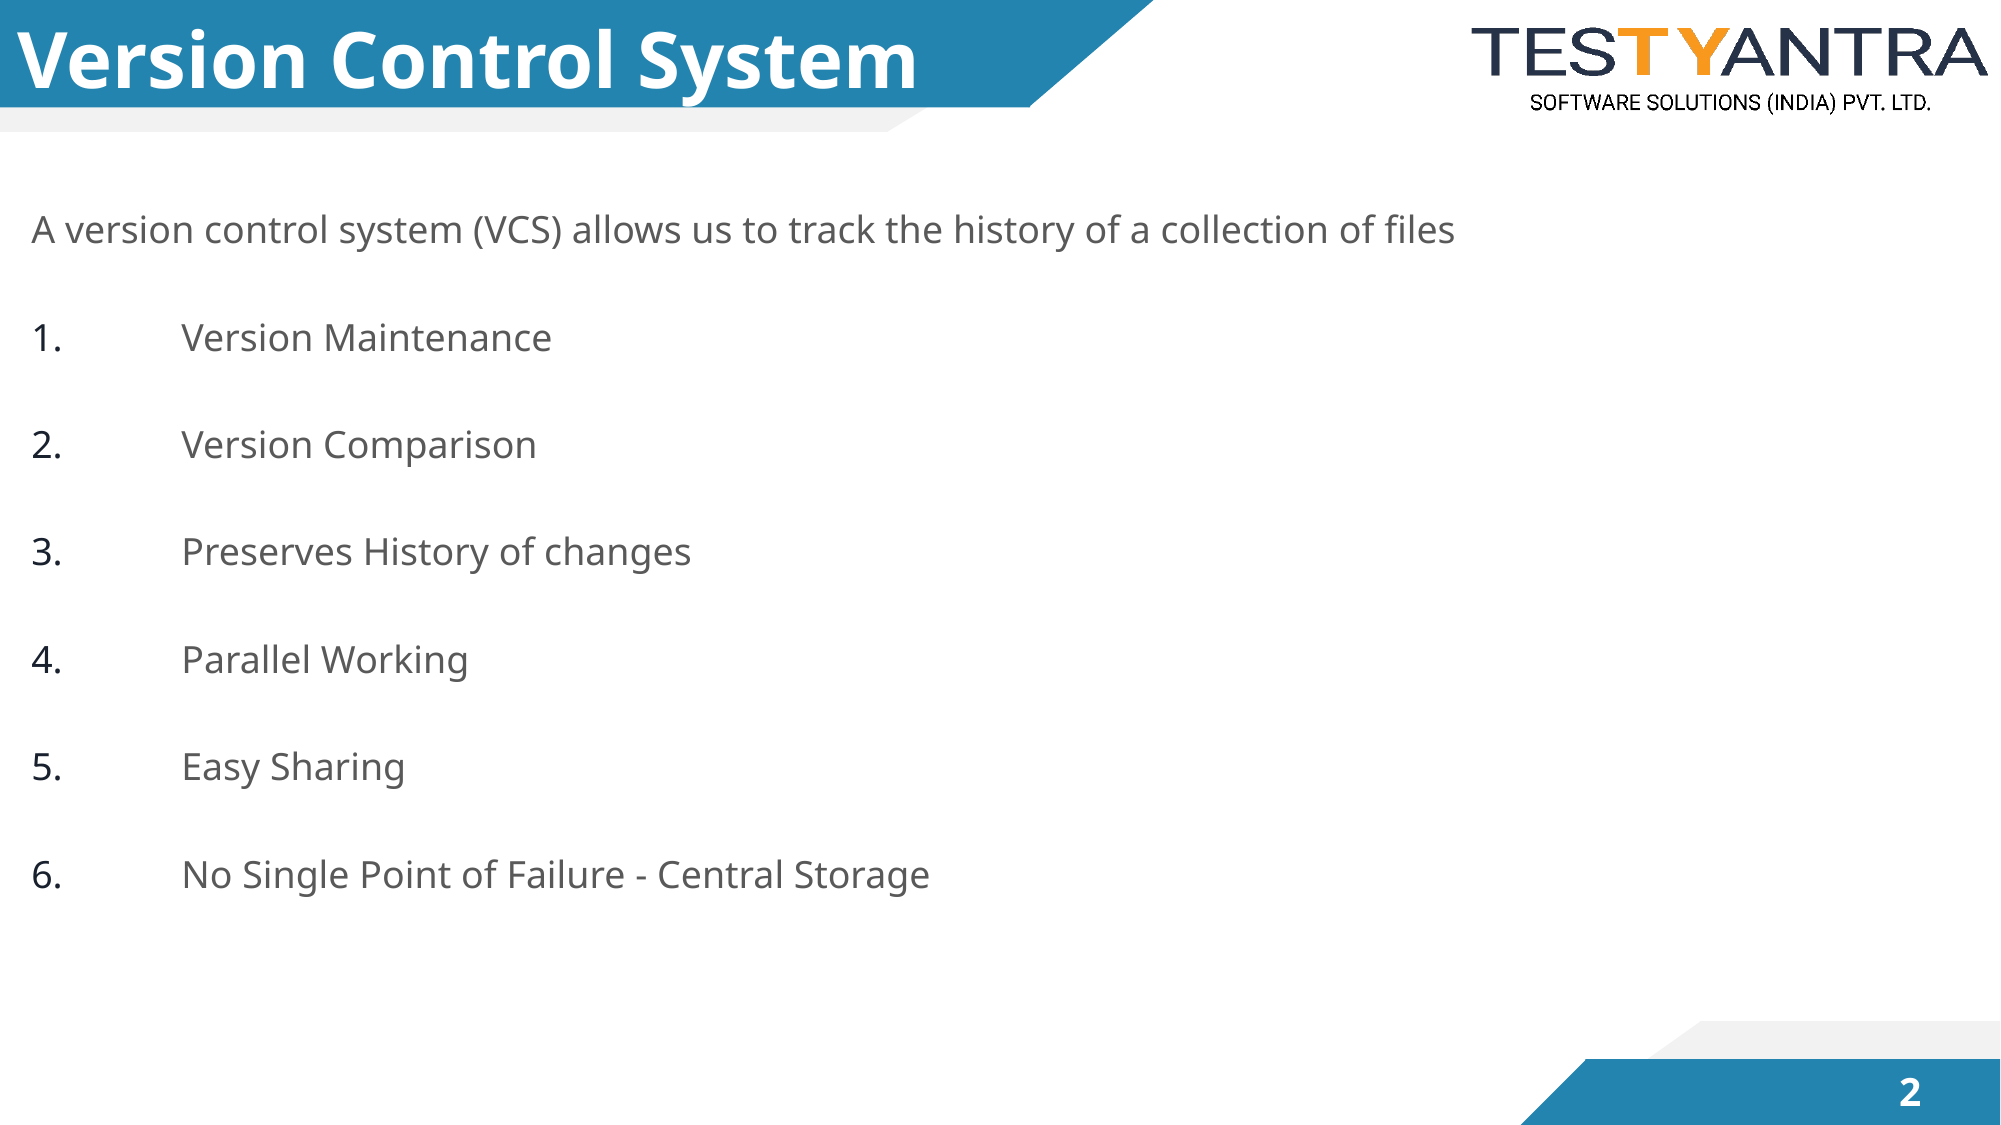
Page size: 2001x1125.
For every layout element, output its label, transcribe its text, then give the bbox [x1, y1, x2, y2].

slide_number 1 [1844, 1059, 1977, 1125]
list A version control system (VCS) allows us to track the history of a collection of files Version Maintenance Version Comparison Preserves History of changes Parallel Working Easy Sharing No Single Point of Failure - Central Storage [0, 198, 1954, 1004]
title Version Control System [0, 0, 1094, 152]
picture [1463, 0, 1998, 134]
